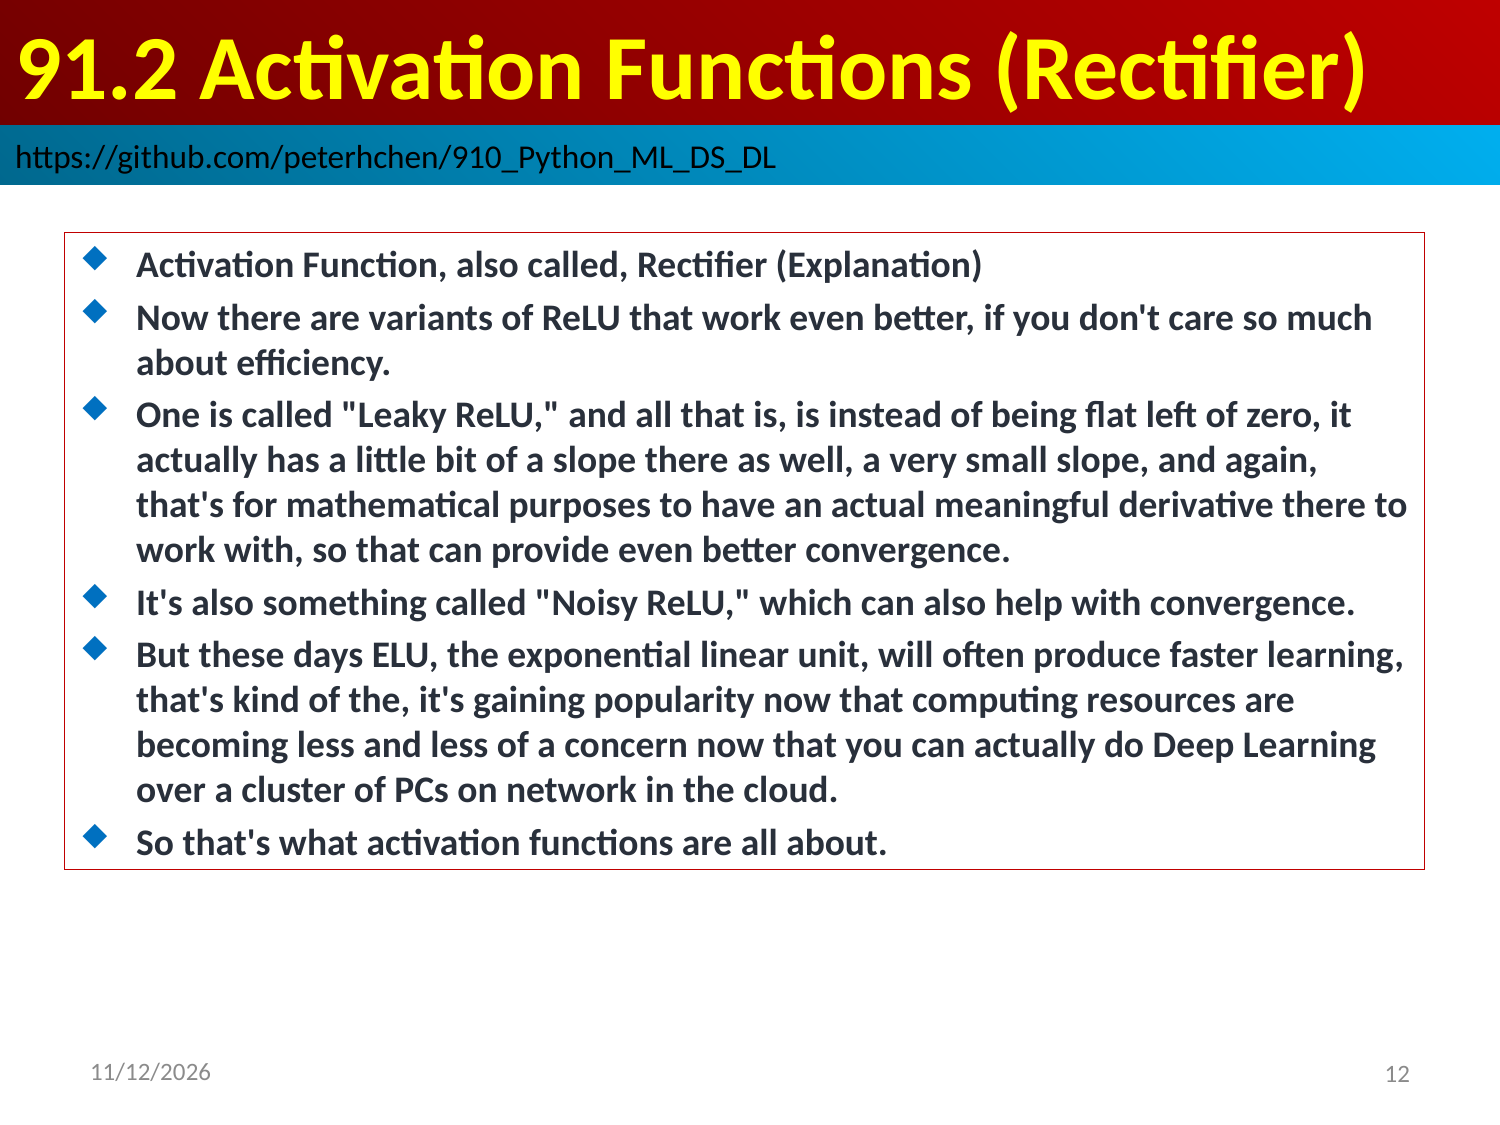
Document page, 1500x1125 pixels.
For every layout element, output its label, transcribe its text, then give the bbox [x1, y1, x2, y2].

text_box https://github.com/peterhchen/910_Python_ML_DS_DL [0, 125, 1500, 185]
title 91.2 Activation Functions (Rectifier) [0, 0, 1500, 125]
slide_number 12 [1074, 1042, 1425, 1103]
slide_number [75, 1040, 425, 1101]
subtitle Activation Function, also called, Rectifier (Explanation) Now there are variants of ReLU that work even better, if you don't care so much about efficiency. One is called "Leaky ReLU," and all that is, is instead of being flat left of zero, it actually has a little bit of a slope there as well, a very small slope, and again, that's for mathematical purposes to have an actual meaningful derivative there to work with, so that can provide even better convergence. It's also something called "Noisy ReLU," which can also help with convergence. But these days ELU, the exponential linear unit, will often produce faster learning, that's kind of the, it's gaining popularity now that computing resources are becoming less and less of a concern now that you can actually do Deep Learning over a cluster of PCs on network in the cloud. So that's what activation functions are all about. [64, 232, 1425, 870]
